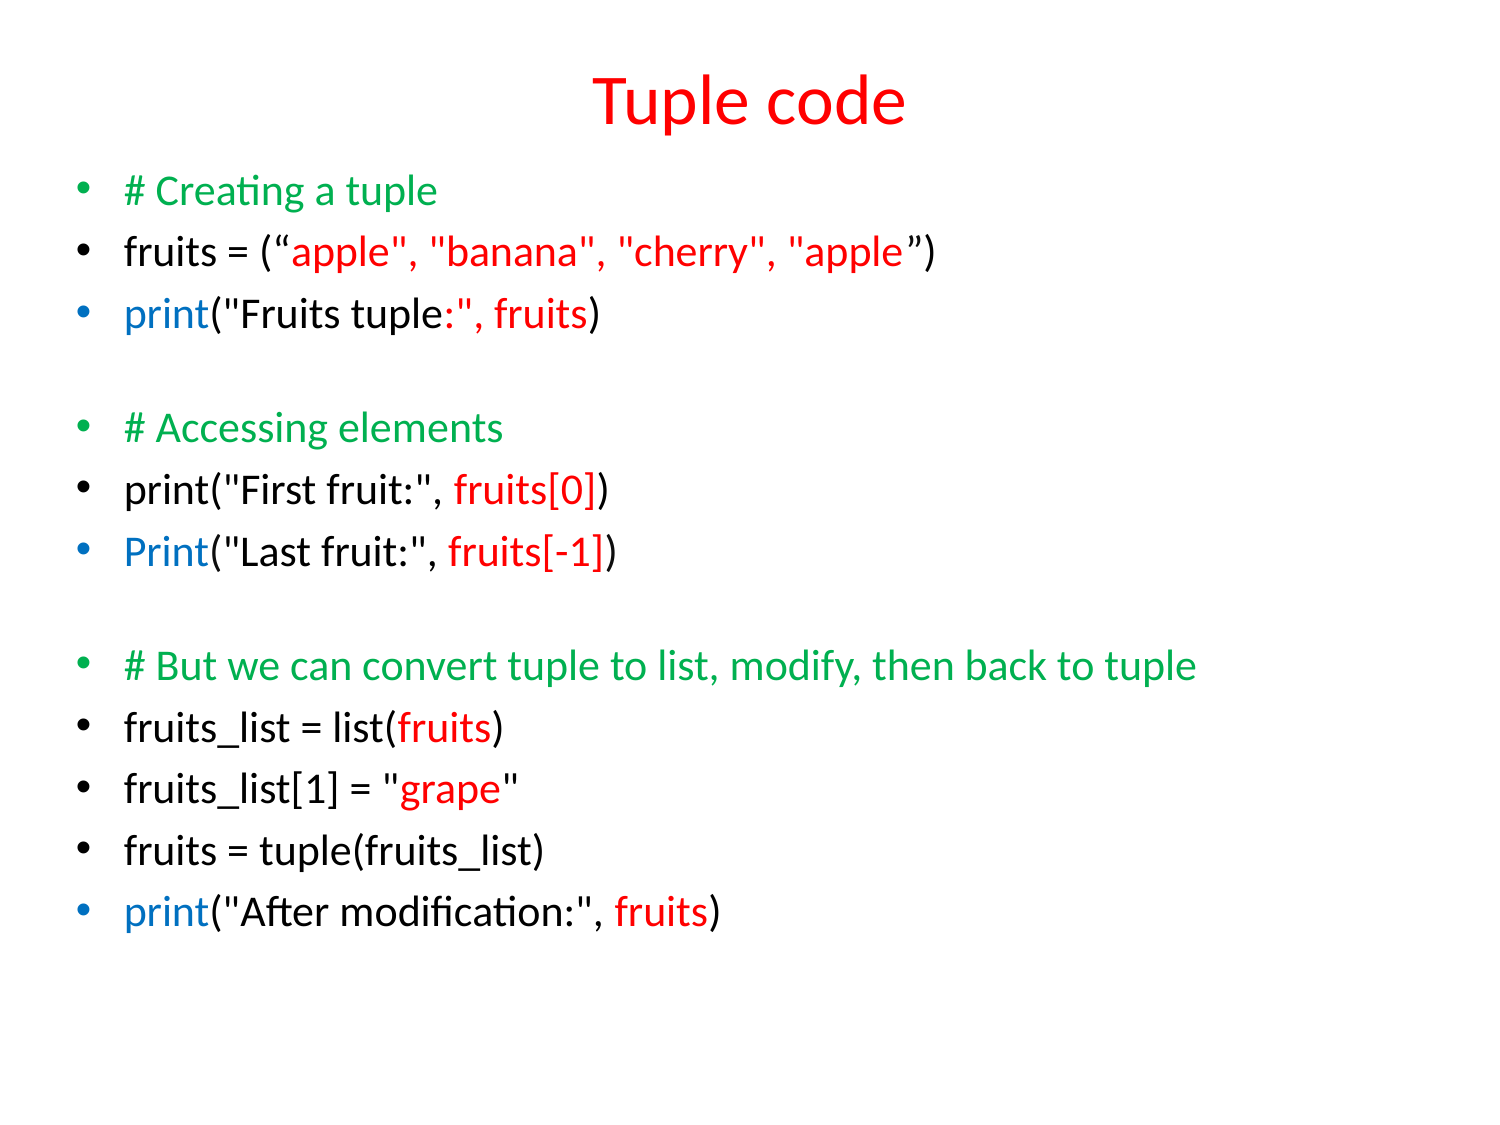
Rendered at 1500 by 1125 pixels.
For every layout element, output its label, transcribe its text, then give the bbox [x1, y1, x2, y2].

list # Creating a tuple fruits = (“apple", "banana", "cherry", "apple”) print("Fruits tuple:", fruits) # Accessing elements print("First fruit:", fruits[0]) Print("Last fruit:", fruits[-1]) # But we can convert tuple to list, modify, then back to tuple fruits_list = list(fruits) fruits_list[1] = "grape" fruits = tuple(fruits_list) print("After modification:", fruits) [60, 153, 1425, 1005]
title Tuple code [75, 45, 1425, 153]
